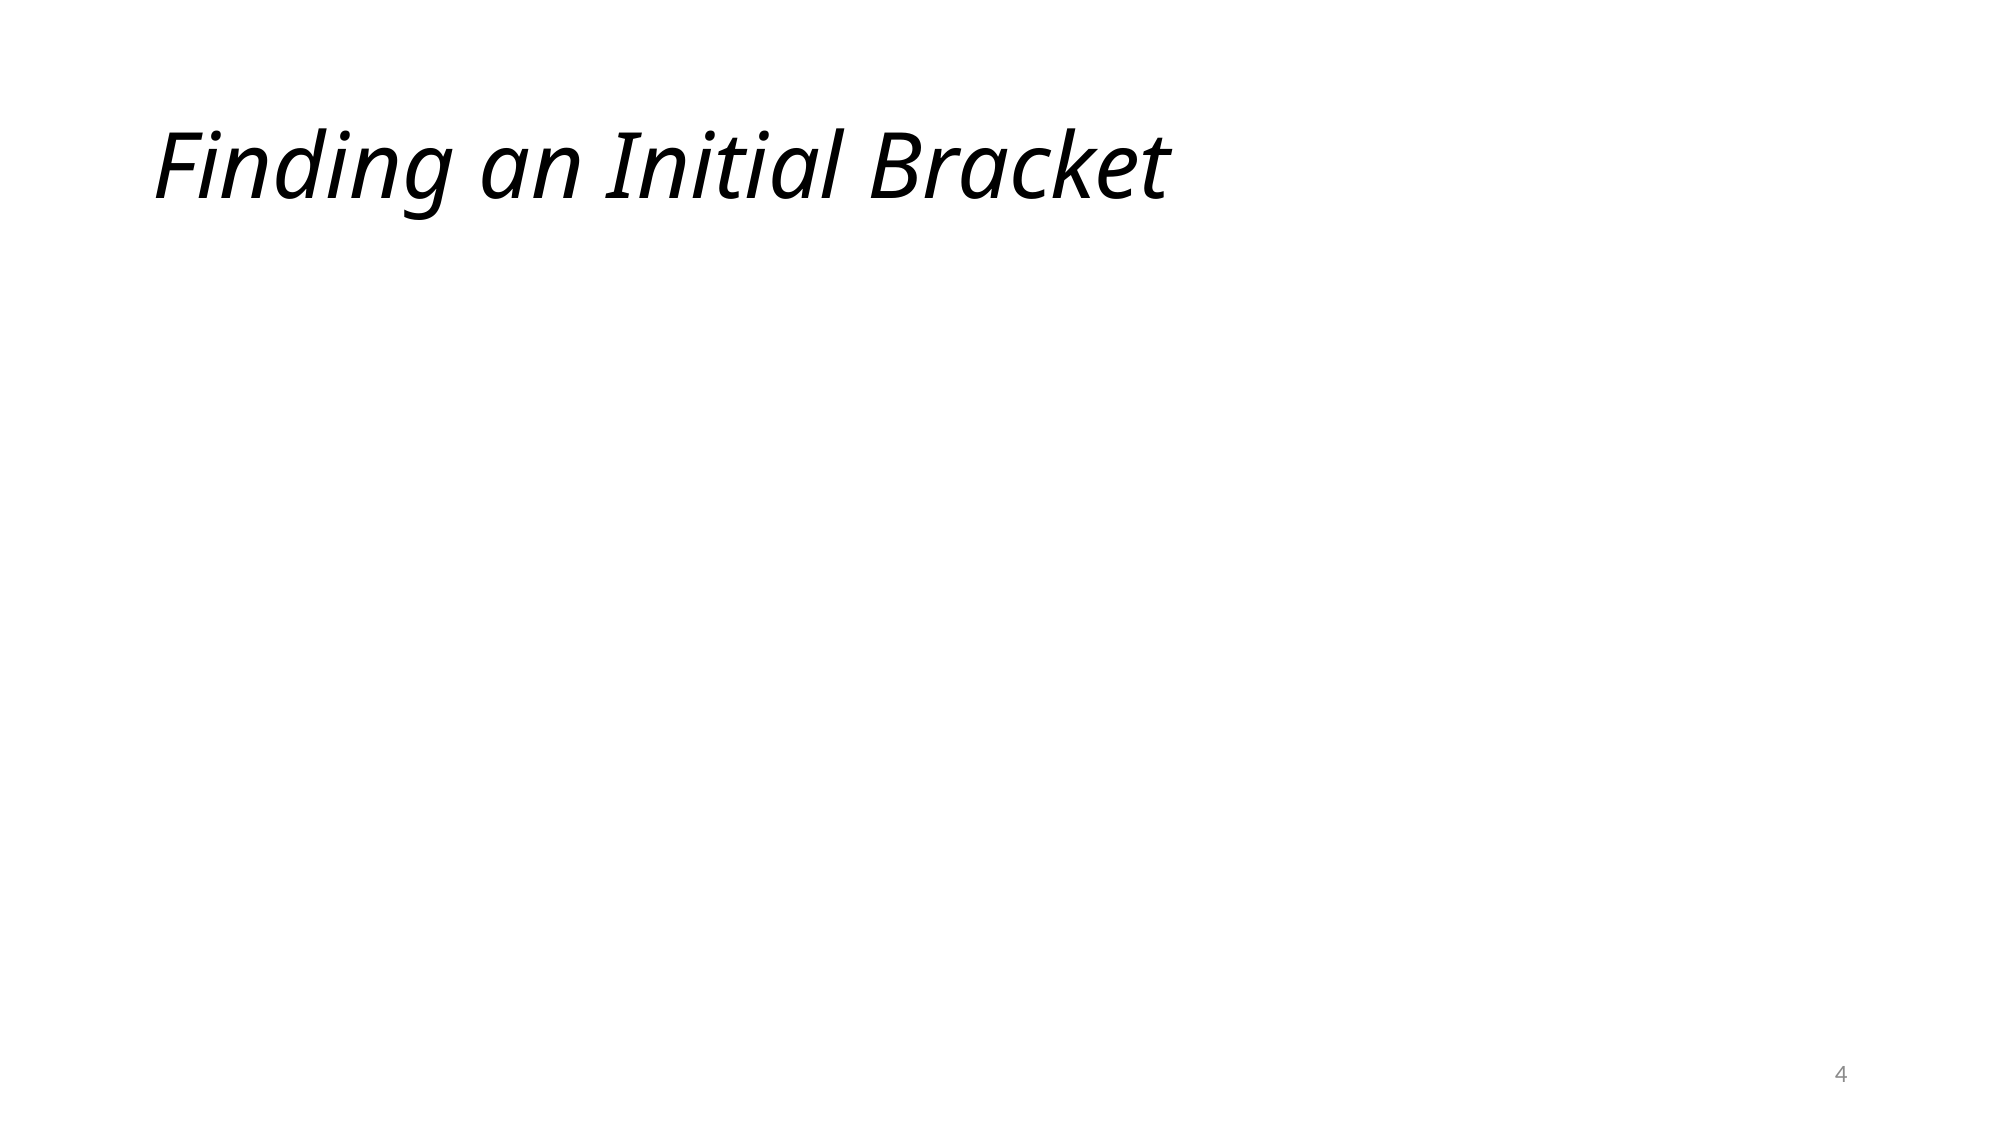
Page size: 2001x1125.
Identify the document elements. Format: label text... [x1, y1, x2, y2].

title Finding an Initial Bracket [137, 59, 1863, 278]
slide_number 4 [1412, 1042, 1863, 1103]
